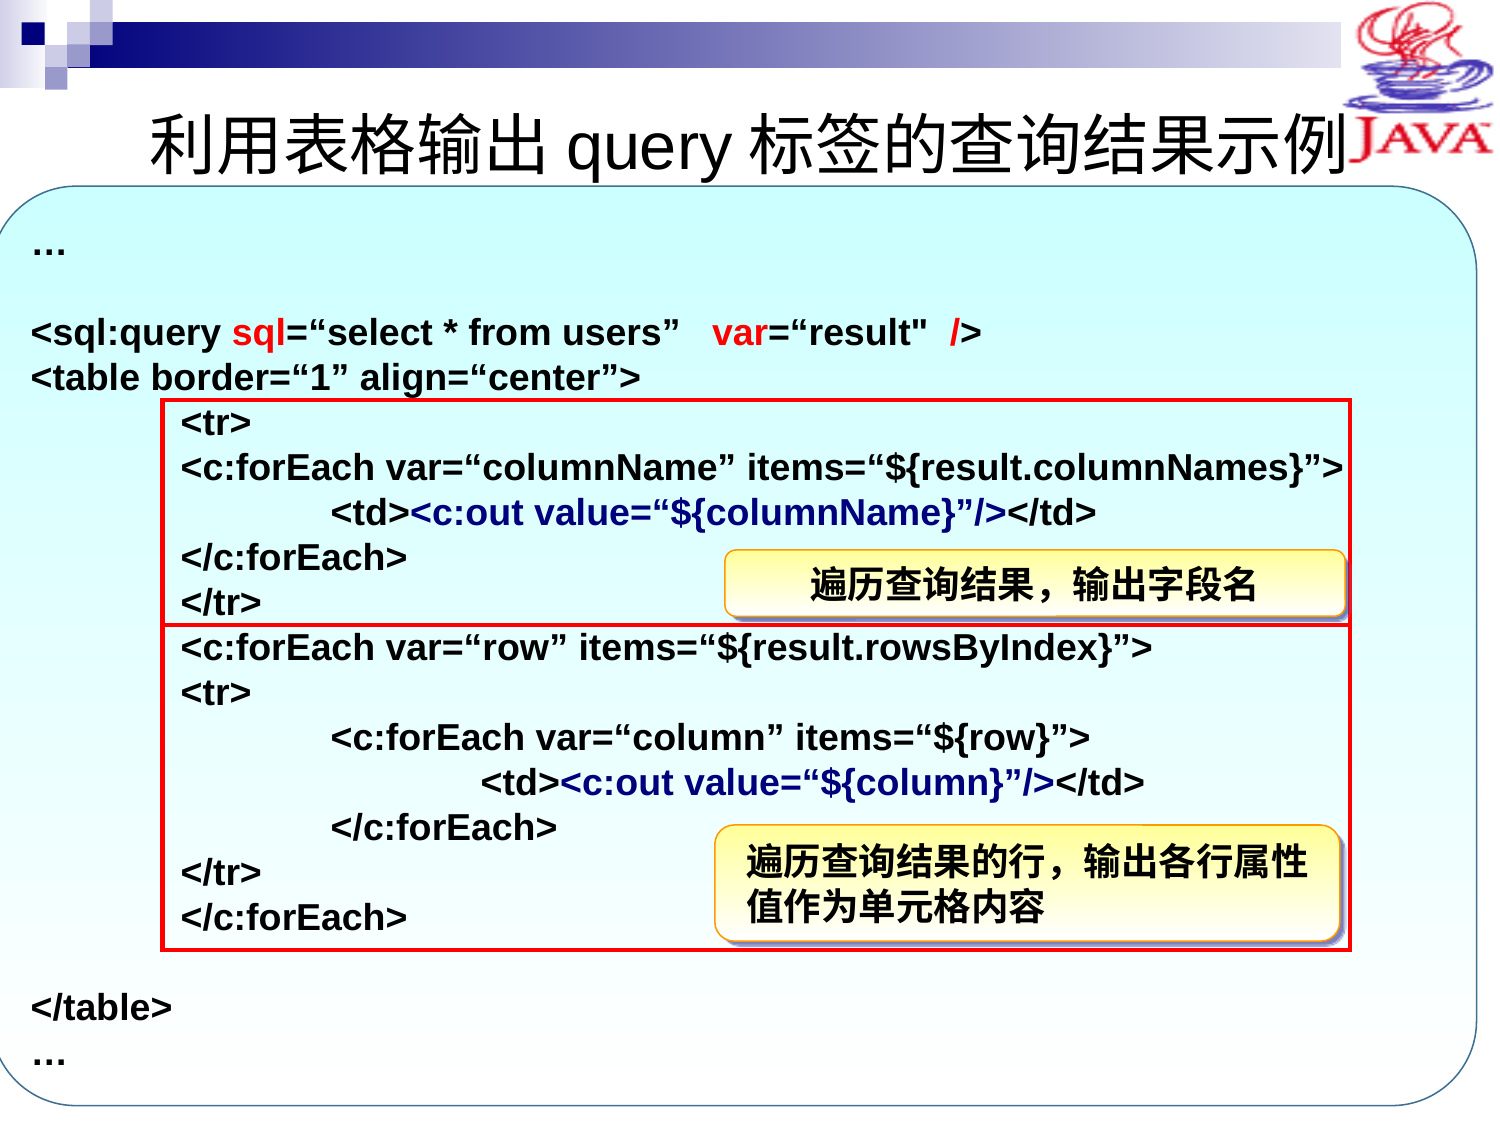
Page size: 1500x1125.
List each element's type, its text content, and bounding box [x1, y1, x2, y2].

text_box … <sql:query sql=“select * from users” var=“result" /> <table border=“1” align=“center”> <tr> <c:forEach var=“columnName” items=“${result.columnNames}”> <td><c:out value=“${columnName}”/></td> </c:forEach> </tr> <c:forEach var=“row” items=“${result.rowsByIndex}”> <tr> <c:forEach var=“column” items=“${row}”> <td><c:out value=“${column}”/></td> </c:forEach> </tr> </c:forEach> </table> … [0, 186, 1477, 1106]
text_box 遍历查询结果的行，输出各行属性值作为单元格内容 [714, 824, 1340, 942]
picture [1341, 0, 1500, 167]
text_box 遍历查询结果，输出字段名 [724, 549, 1346, 617]
text_box [162, 399, 1350, 624]
text_box [162, 624, 1350, 950]
title 利用表格输出query标签的查询结果示例 [112, 78, 1387, 186]
